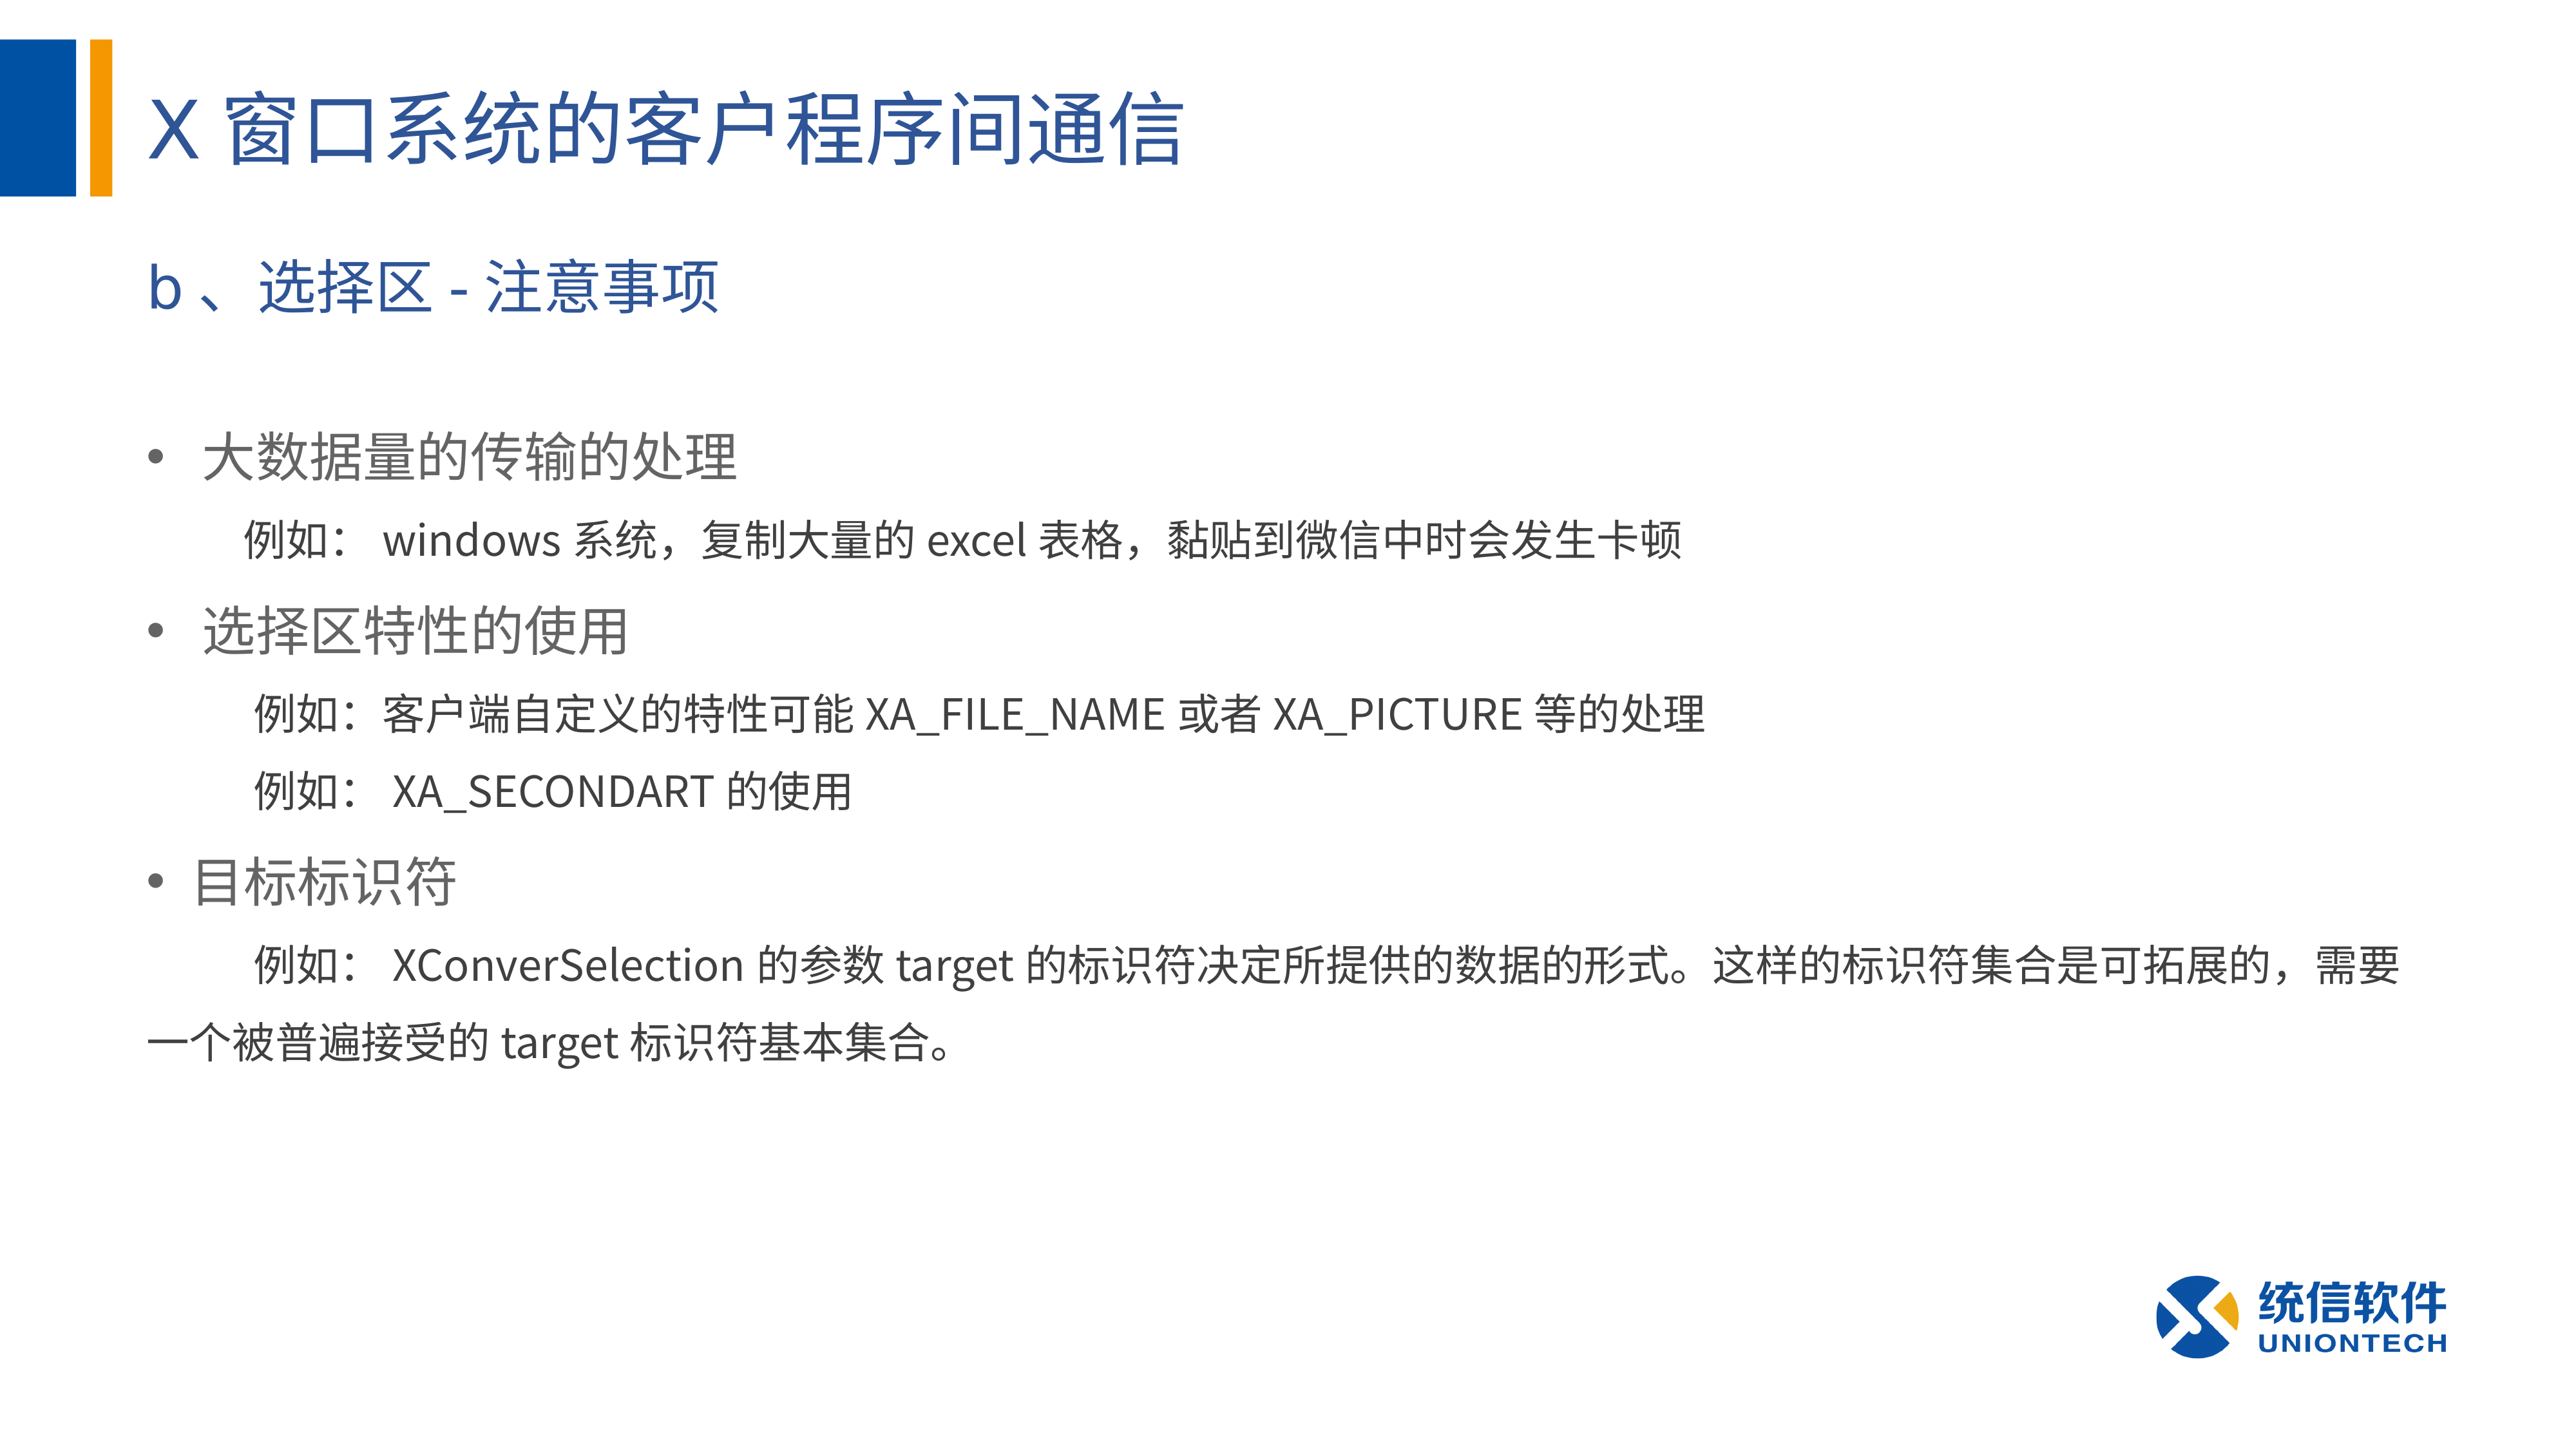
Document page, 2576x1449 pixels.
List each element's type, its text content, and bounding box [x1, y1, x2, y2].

list 大数据量的传输的处理 例如：windows系统，复制大量的excel表格，黏贴到微信中时会发生卡顿 选择区特性的使用 例如：客户端自定义的特性可能XA_FILE_NAME或者XA_PICTURE等的处理 例如：XA_SECONDART的使用 目标标识符 例如：XConverSelection的参数target的标识符决定所提供的数据的形式。这样的标识符集合是可拓展的，需要一个被普遍接受的target标识符基本集合。 [137, 386, 2435, 1247]
text_box b、选择区-注意事项 [137, 211, 2399, 368]
picture [2143, 1271, 2459, 1362]
title X窗口系统的客户程序间通信 [137, 54, 2399, 211]
